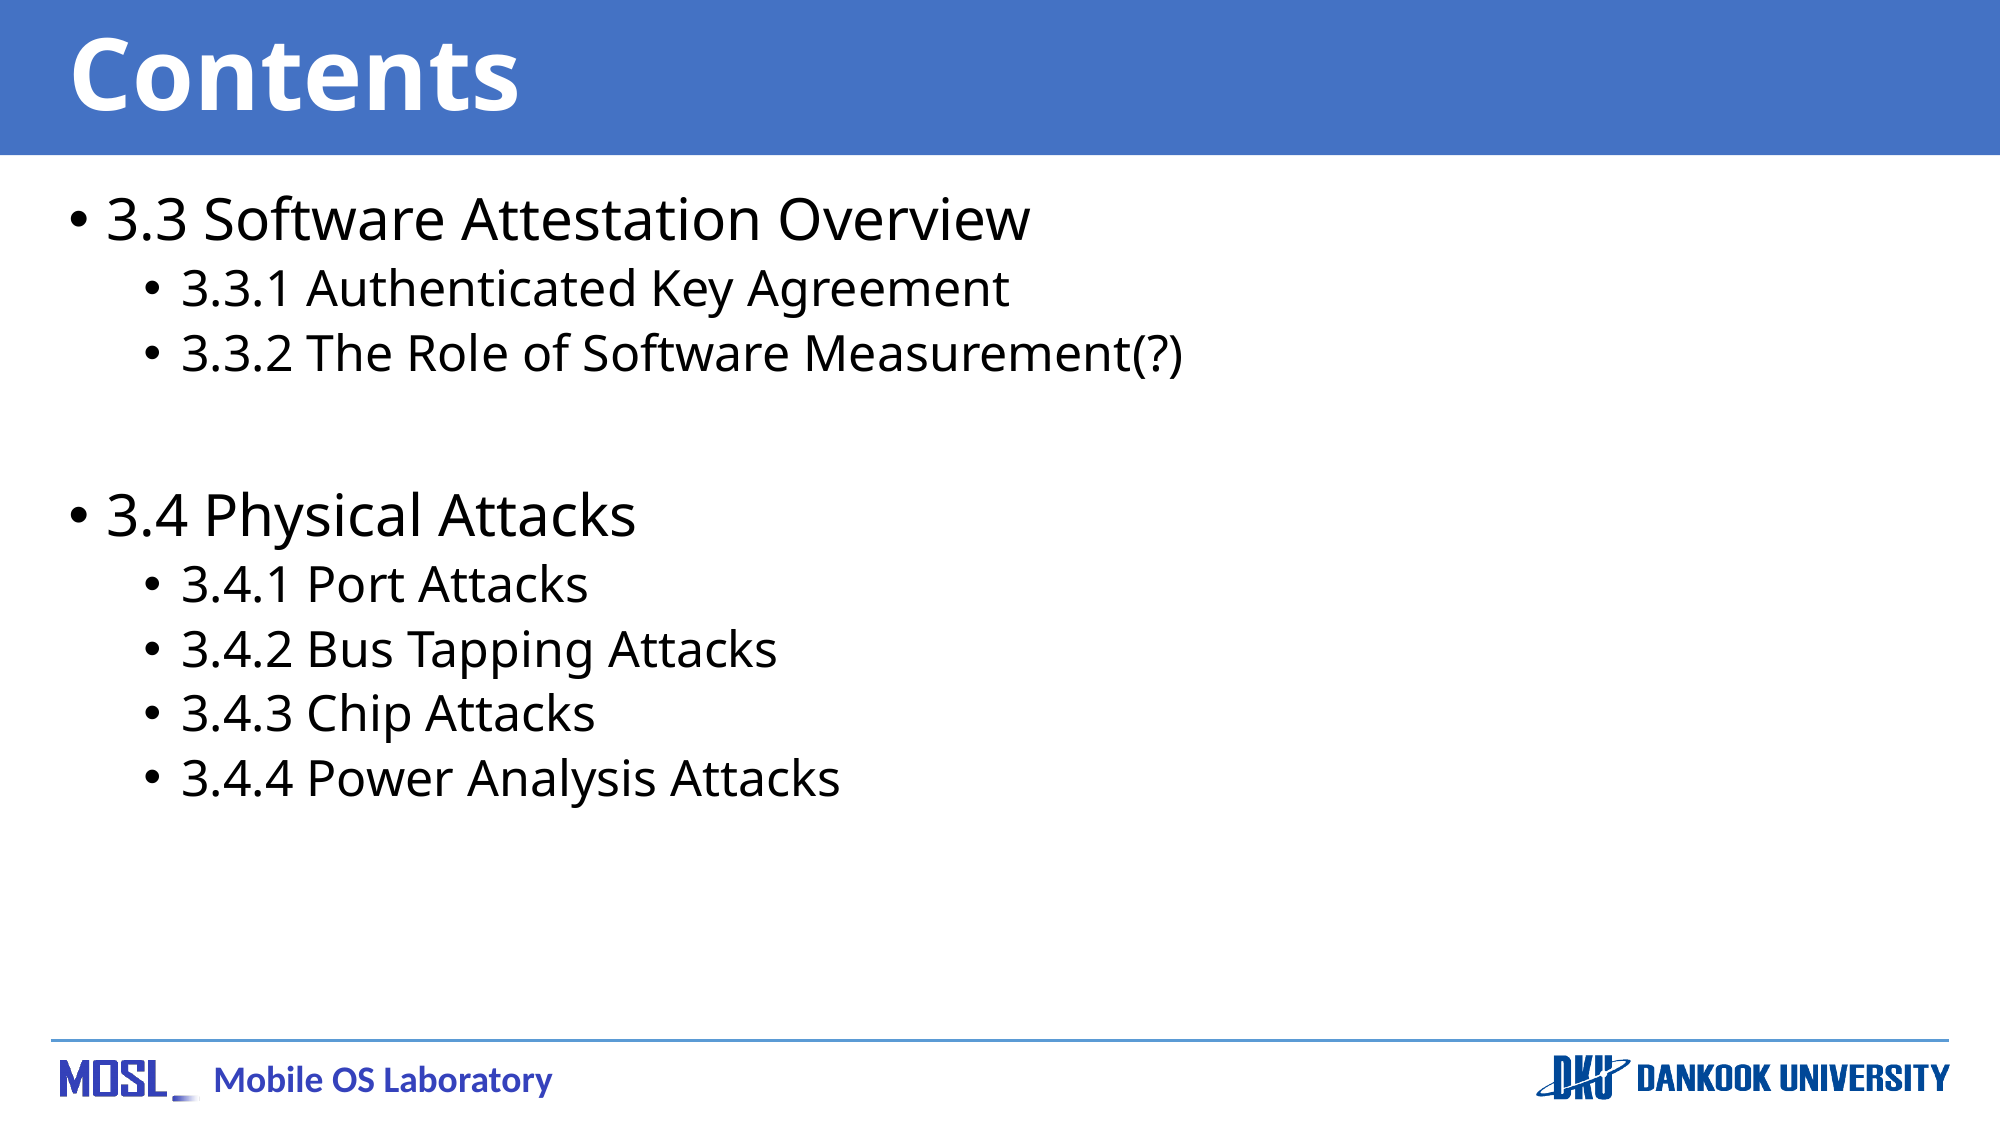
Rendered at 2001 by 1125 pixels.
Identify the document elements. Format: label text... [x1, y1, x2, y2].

title Contents [53, 2, 1937, 153]
list 3.3 Software Attestation Overview 3.3.1 Authenticated Key Agreement 3.3.2 The Role of Software Measurement(?) 3.4 Physical Attacks 3.4.1 Port Attacks 3.4.2 Bus Tapping Attacks 3.4.3 Chip Attacks 3.4.4 Power Analysis Attacks [53, 182, 1937, 1014]
picture [39, 1037, 216, 1119]
picture [1536, 1055, 1950, 1100]
